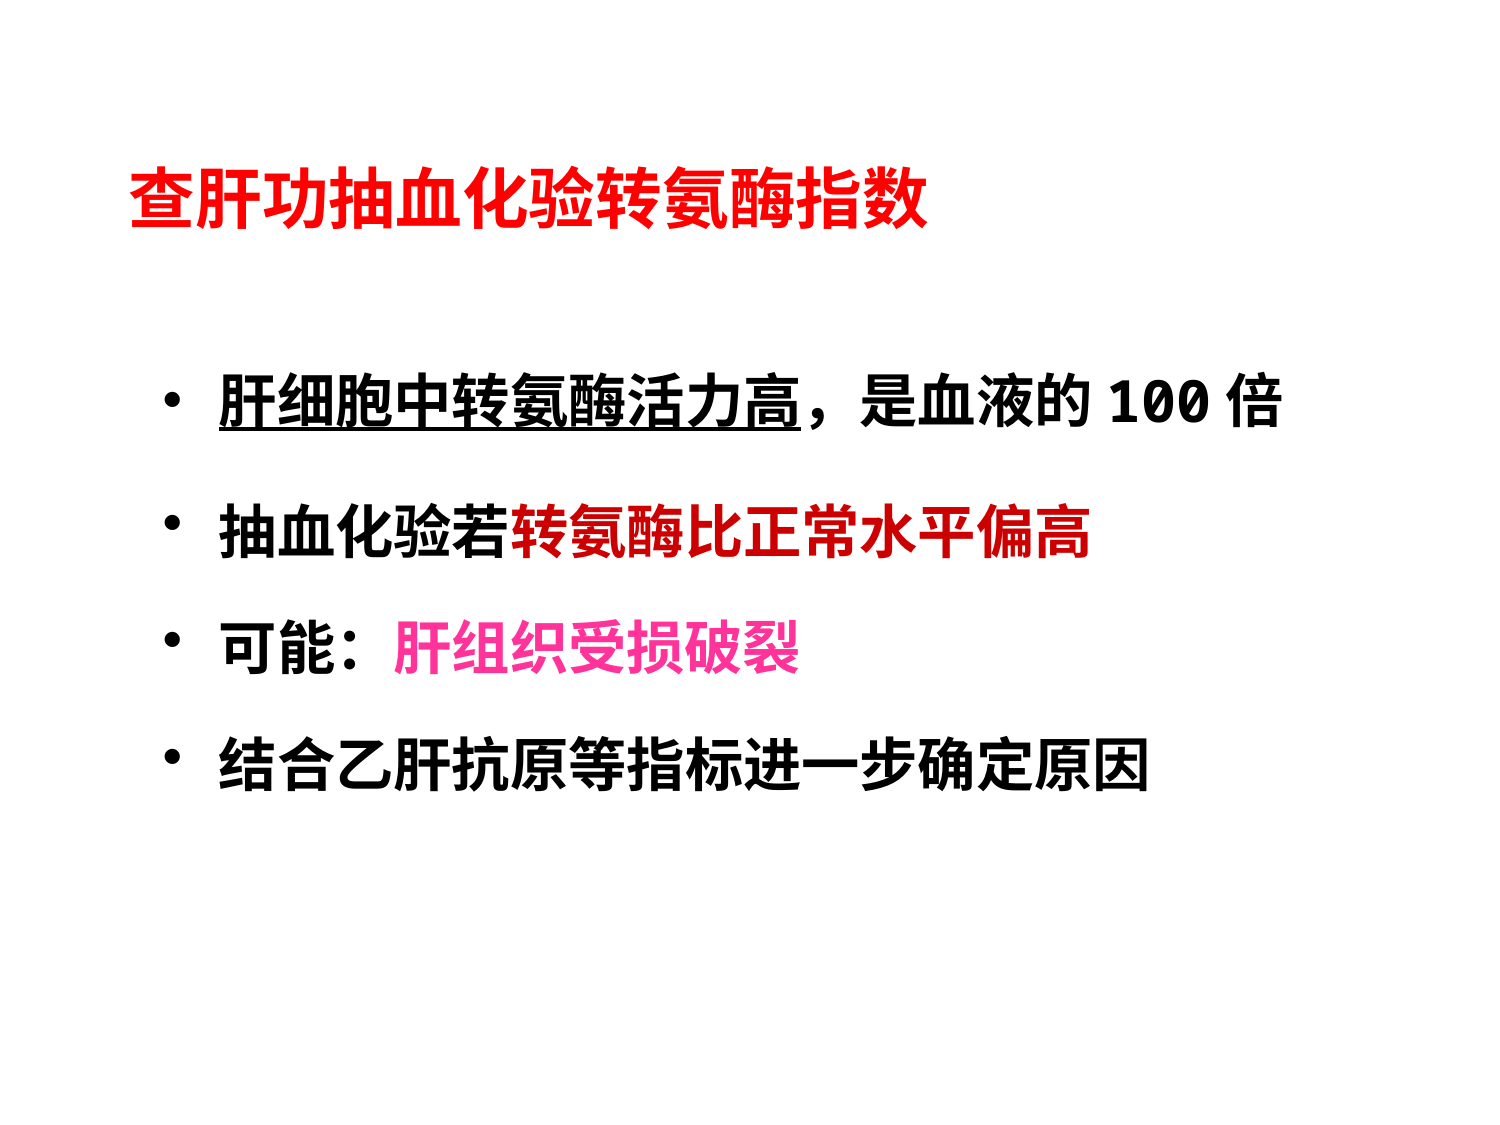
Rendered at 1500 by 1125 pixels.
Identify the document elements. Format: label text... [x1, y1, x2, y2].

list 肝细胞中转氨酶活力高，是血液的100倍 抽血化验若转氨酶比正常水平偏高 可能：肝组织受损破裂 结合乙肝抗原等指标进一步确定原因 [147, 314, 1360, 902]
text_box 查肝功抽血化验转氨酶指数 [113, 149, 945, 245]
